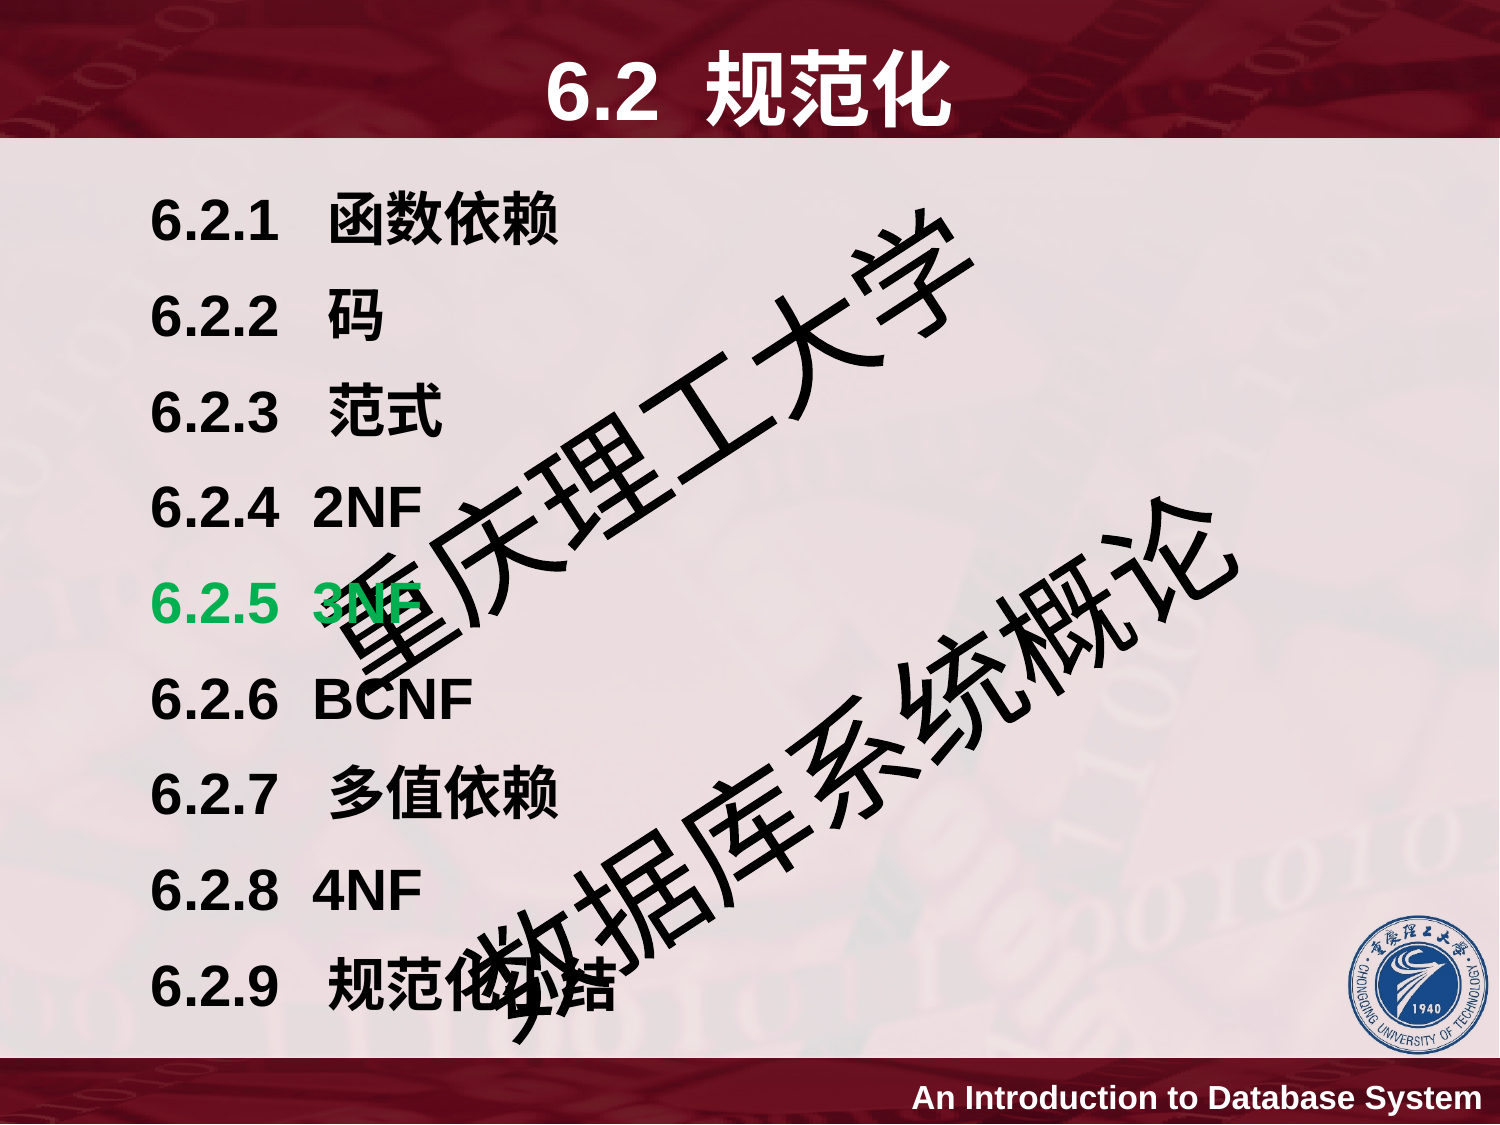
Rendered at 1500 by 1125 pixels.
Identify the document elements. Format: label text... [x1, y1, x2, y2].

title 6.2 规范化 [74, 0, 1426, 181]
picture [0, 0, 1500, 1124]
list 6.2.1 函数依赖 6.2.2 码 6.2.3 范式 6.2.4 2NF 6.2.5 3NF 6.2.6 BCNF 6.2.7 多值依赖 6.2.8 4NF 6.2.9 规范化小结 [135, 160, 1426, 1017]
